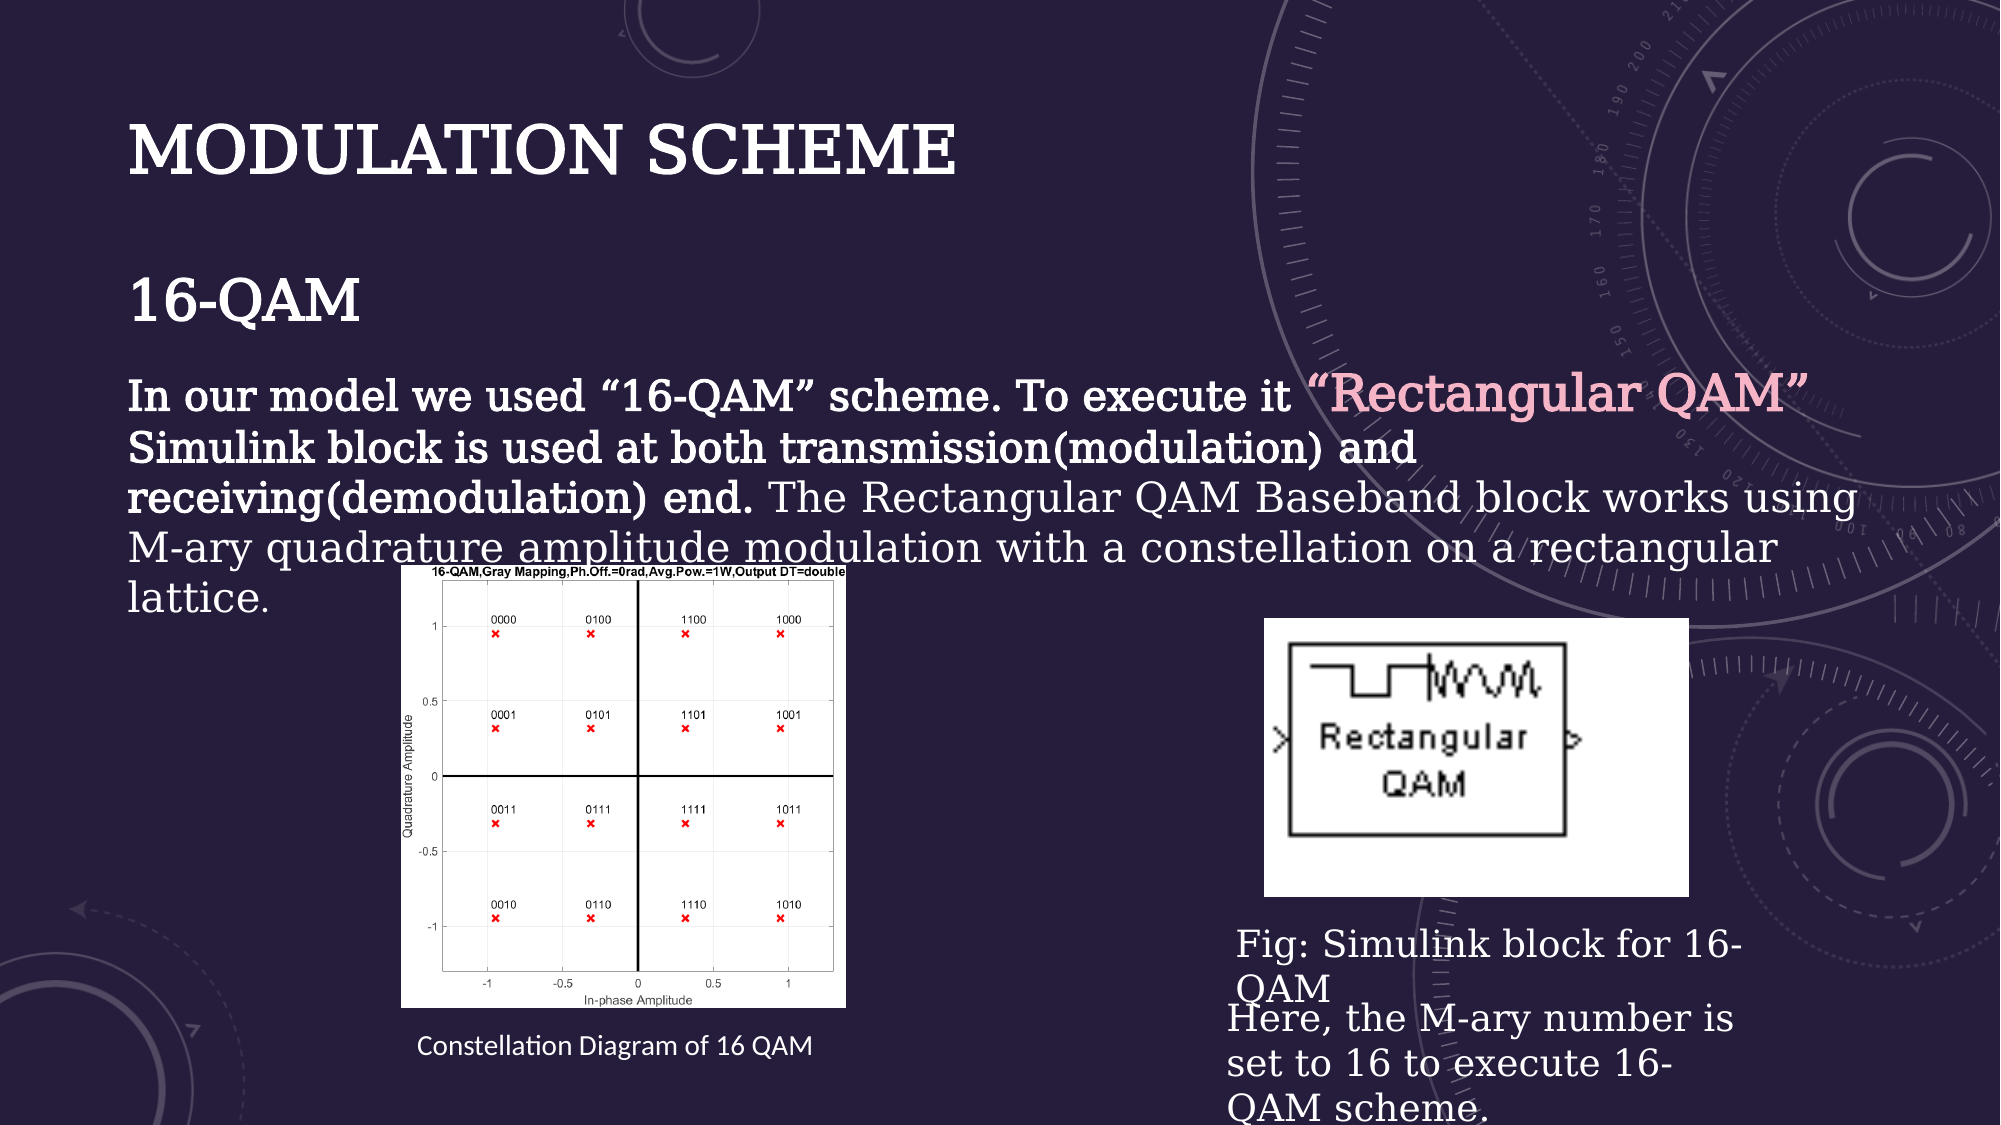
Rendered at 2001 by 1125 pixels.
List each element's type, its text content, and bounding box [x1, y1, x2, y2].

text_box Here, the M-ary number is set to 16 to execute 16- QAM scheme. [1211, 986, 1399, 1125]
title Modulation Scheme 16-QAM [112, 99, 1121, 339]
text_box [1404, 640, 2000, 1125]
picture [0, 0, 2000, 1125]
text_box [1213, 0, 2000, 600]
text_box Fig: Simulink block for 16- QAM [1220, 912, 1399, 986]
text_box In our model we used “16-QAM” scheme. To execute it “Rectangular QAM” Simulink block is used at both transmission(modulation) and receiving(demodulation) end. The Rectangular QAM Baseband block works using M-ary quadrature amplitude modulation with a constellation on a rectangular lattice. [112, 353, 1929, 628]
table_cell Altitude [1701, 636, 1801, 640]
text_box Constellation Diagram of 16 QAM [402, 1019, 924, 1069]
